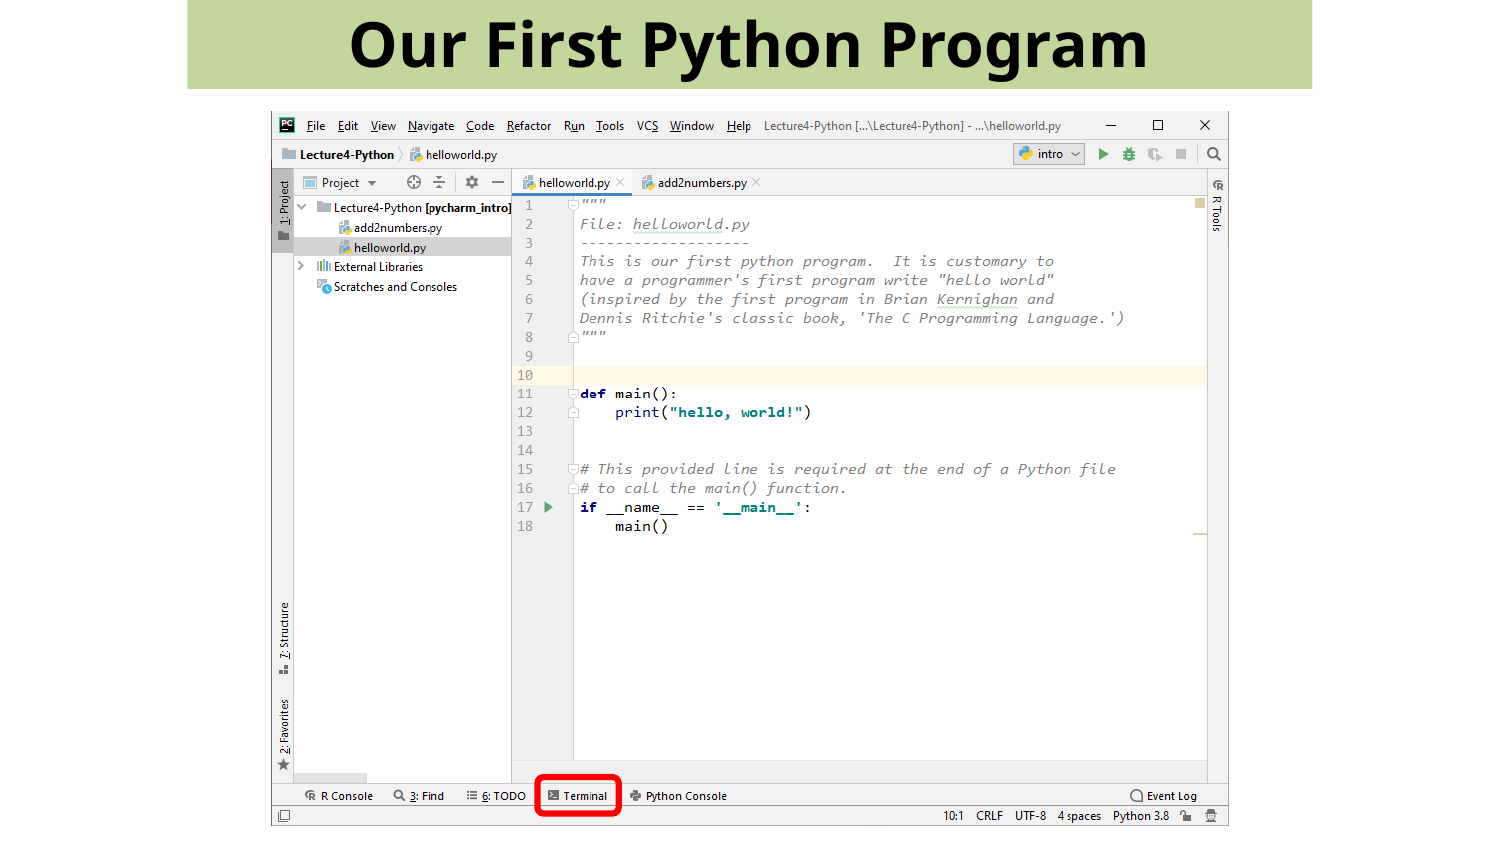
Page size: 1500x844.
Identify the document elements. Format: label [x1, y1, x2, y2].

picture [271, 111, 1229, 826]
text_box [187, 0, 1313, 90]
